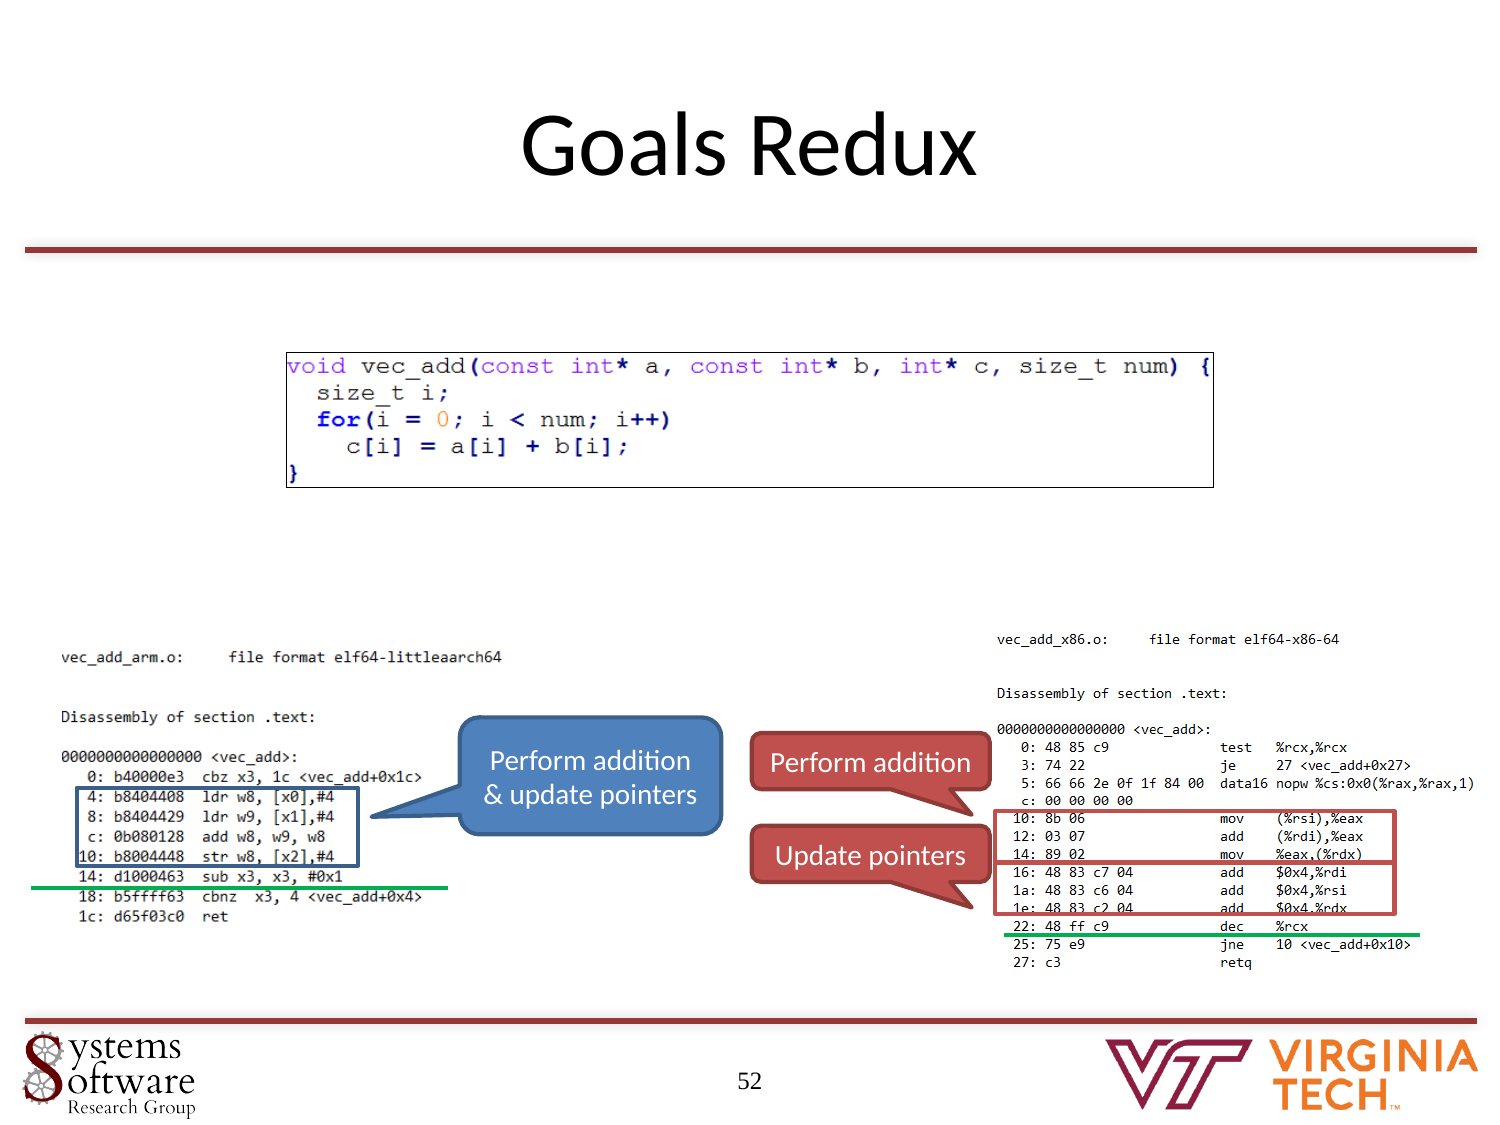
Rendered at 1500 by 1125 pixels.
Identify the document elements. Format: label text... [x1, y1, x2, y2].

text_box Perform addition [749, 730, 989, 817]
picture [60, 649, 507, 926]
title Goals Redux [75, 45, 1425, 233]
text_box Update pointers [749, 823, 989, 910]
picture [22, 1031, 195, 1119]
text_box Perform addition & update pointers [511, 715, 724, 837]
picture [1105, 1039, 1478, 1110]
picture [285, 352, 1215, 488]
picture [994, 632, 1476, 973]
